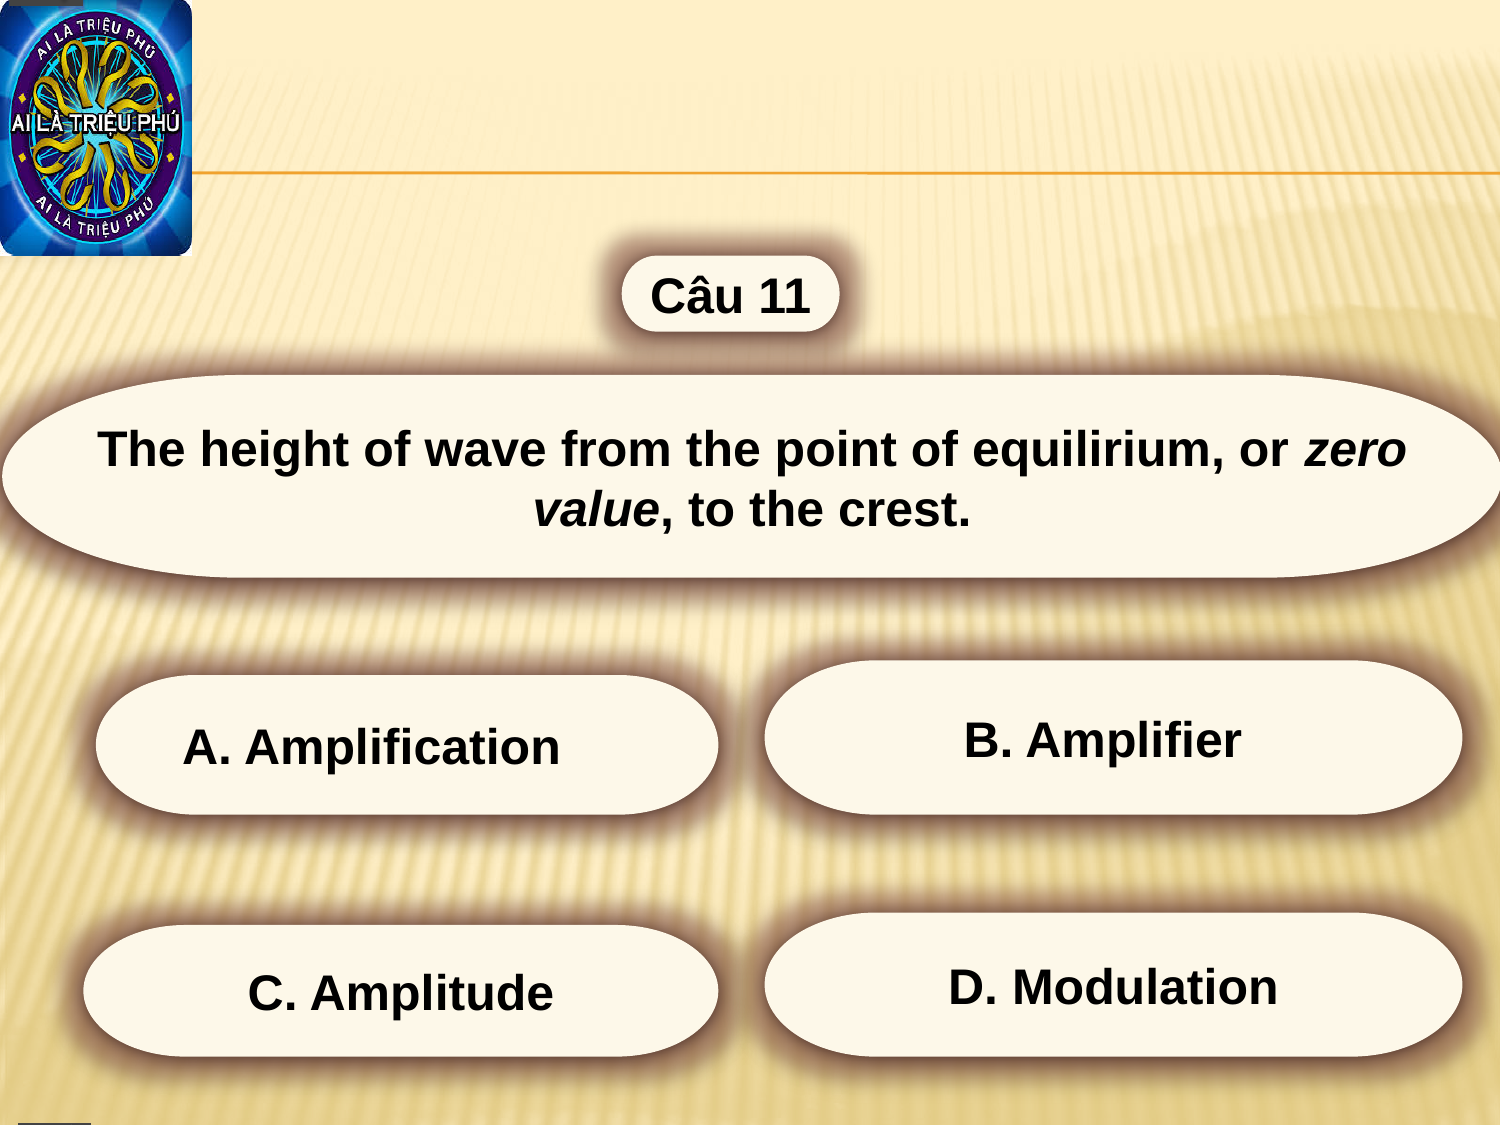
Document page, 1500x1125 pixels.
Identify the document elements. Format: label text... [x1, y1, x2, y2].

text_box Câu 11 [619, 253, 842, 334]
text_box B. Amplifier [762, 658, 1465, 817]
text_box D. Modulation [762, 910, 1465, 1059]
picture [16, 1121, 93, 1125]
text_box The height of wave from the point of equilirium, or zero value, to the crest. [0, 372, 1500, 580]
text_box A. Amplification [93, 672, 721, 817]
picture [0, 0, 193, 256]
text_box C. Amplitude [81, 922, 721, 1059]
